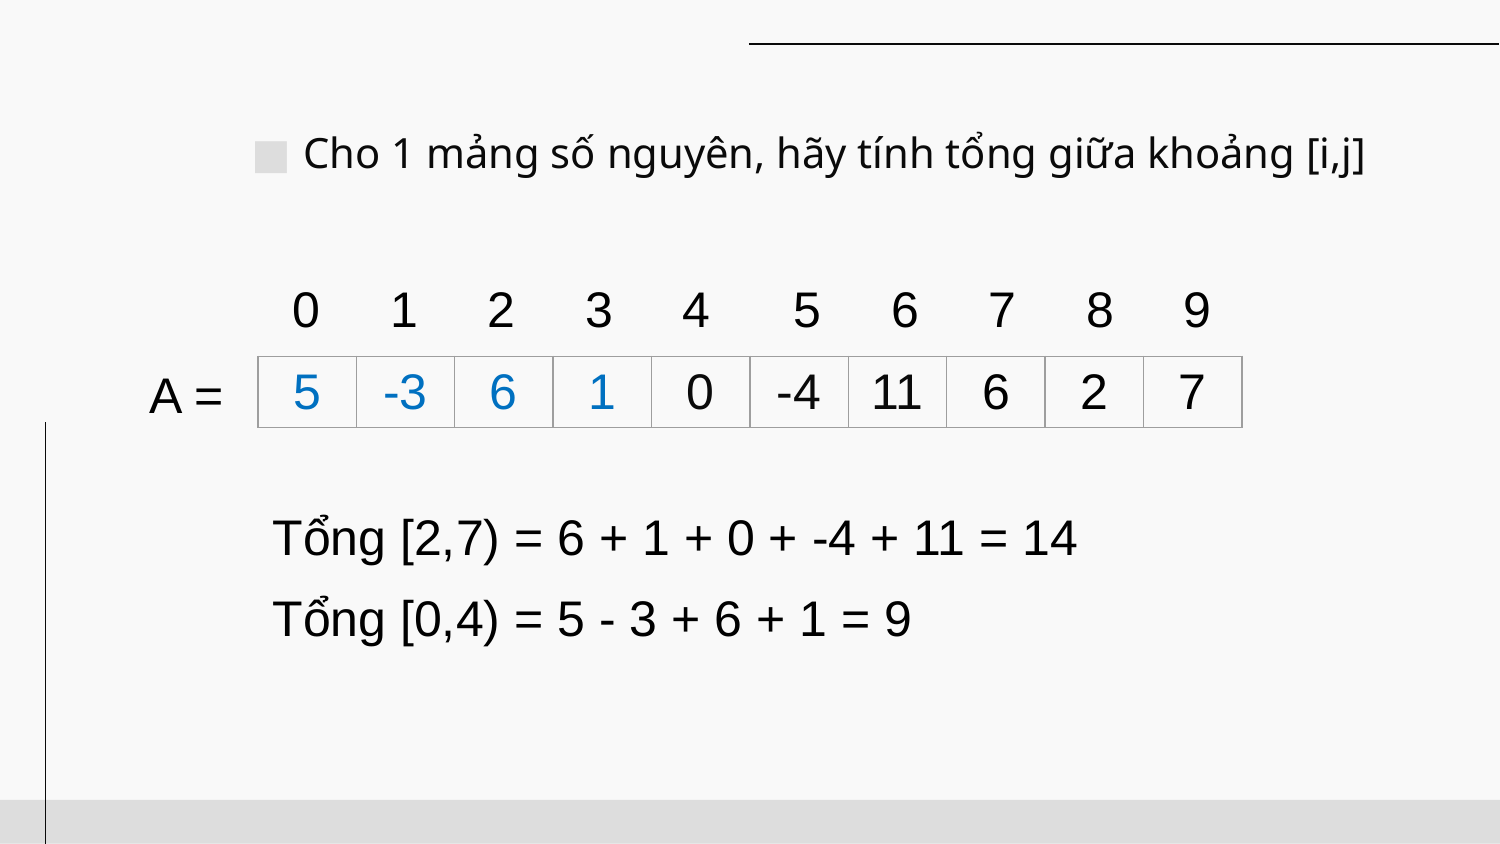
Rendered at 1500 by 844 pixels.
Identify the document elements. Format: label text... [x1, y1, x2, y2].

table_header 0 [652, 357, 749, 427]
text_box 0 1 2 3 4 5 6 7 8 9 [277, 269, 1262, 345]
table_header 11 [849, 357, 946, 427]
list Cho 1 mảng số nguyên, hãy tính tổng giữa khoảng [i,j] [213, 104, 1396, 264]
table_header -4 [751, 357, 848, 427]
table_header 6 [455, 357, 552, 427]
table_header 6 [947, 357, 1044, 427]
text_box A = [135, 355, 258, 431]
table_header 5 [259, 357, 356, 427]
table_header 2 [1046, 357, 1143, 427]
text_box Tổng [2,7) = 6 + 1 + 0 + -4 + 11 = 14 [257, 497, 1340, 573]
table_header -3 [357, 357, 454, 427]
table_header 1 [554, 357, 651, 427]
table_header 7 [1144, 357, 1241, 427]
text_box Tổng [0,4) = 5 - 3 + 6 + 1 = 9 [257, 579, 1340, 655]
